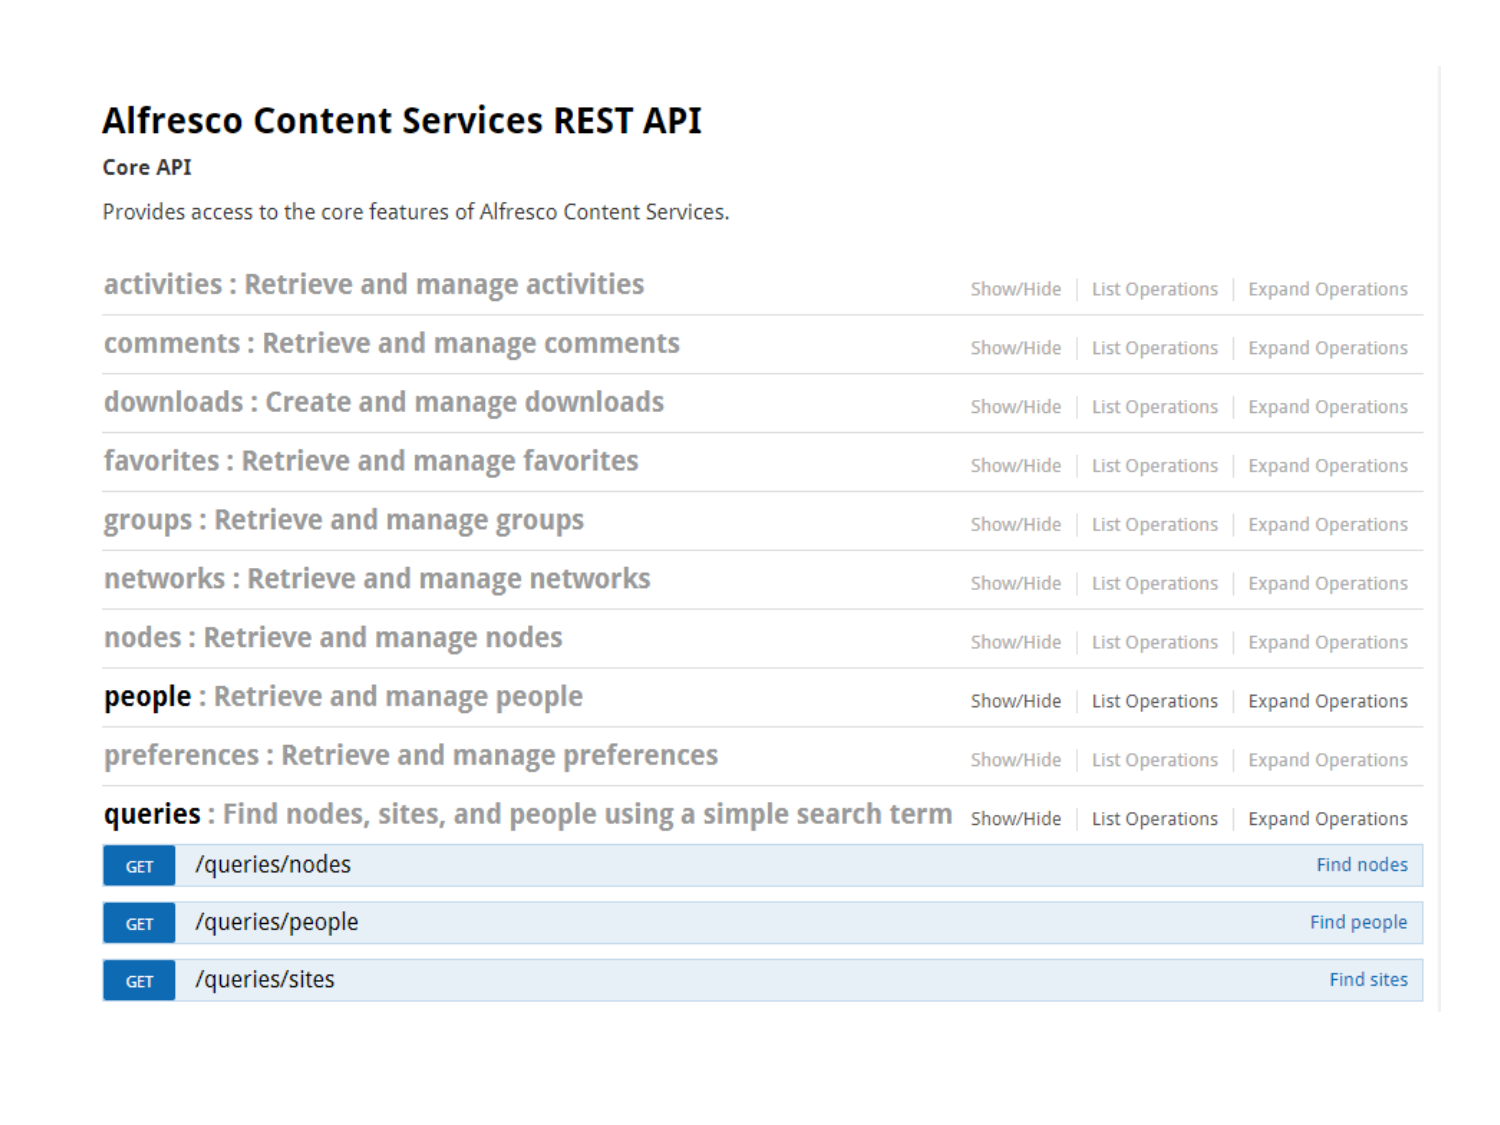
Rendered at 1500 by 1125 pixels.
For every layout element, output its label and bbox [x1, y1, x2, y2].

list [88, 66, 1441, 1012]
